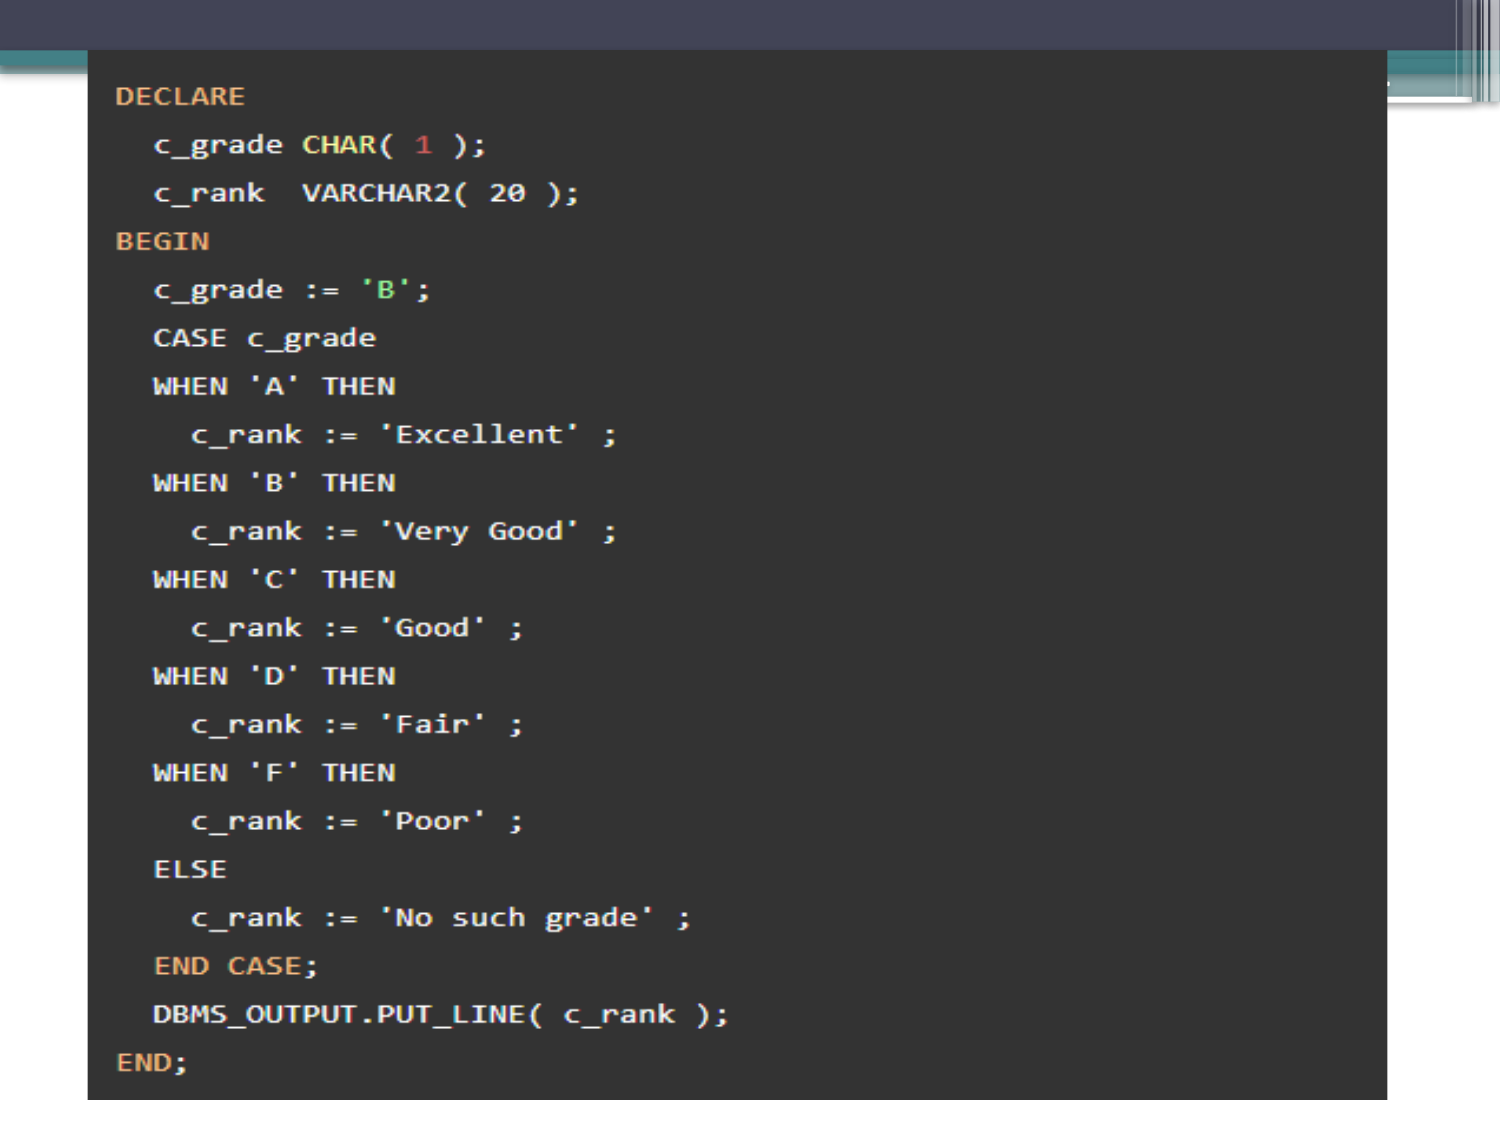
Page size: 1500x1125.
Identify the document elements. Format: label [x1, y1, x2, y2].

picture [87, 49, 1388, 1101]
